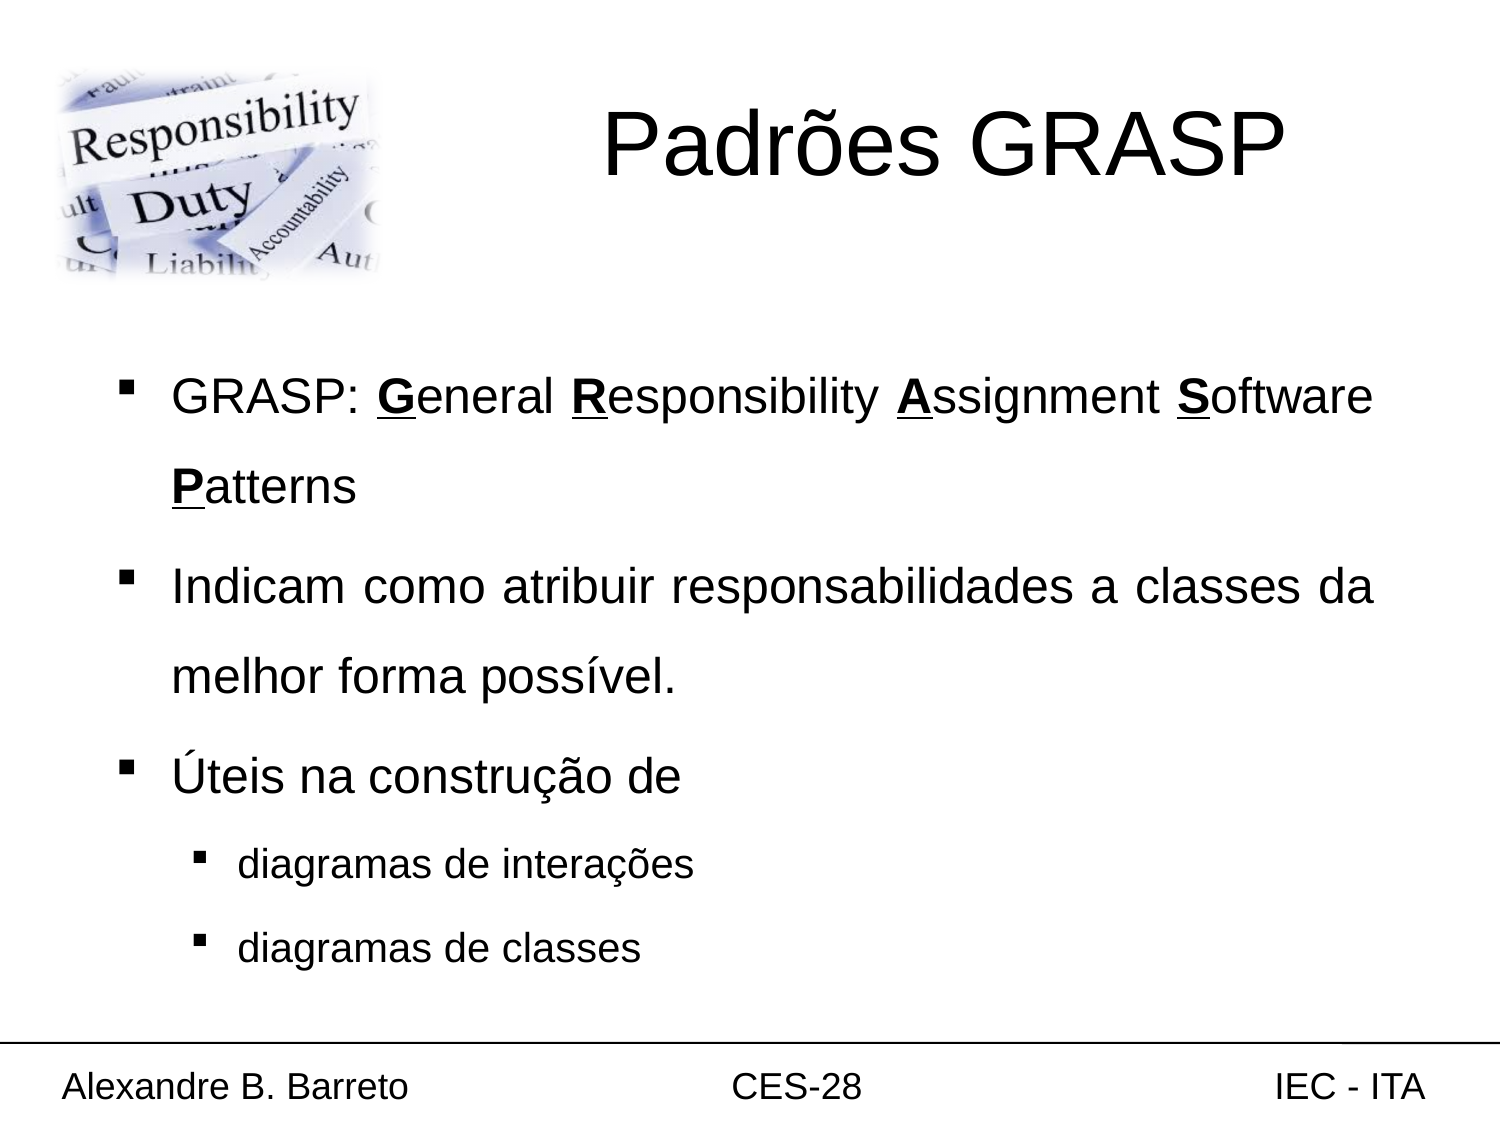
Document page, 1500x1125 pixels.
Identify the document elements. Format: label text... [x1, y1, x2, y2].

picture [52, 64, 385, 286]
list GRASP: General Responsibility Assignment Software Patterns Indicam como atribuir responsabilidades a classes da melhor forma possível. Úteis na construção de diagramas de interações diagramas de classes [100, 326, 1390, 985]
title Padrões GRASP [466, 45, 1425, 233]
